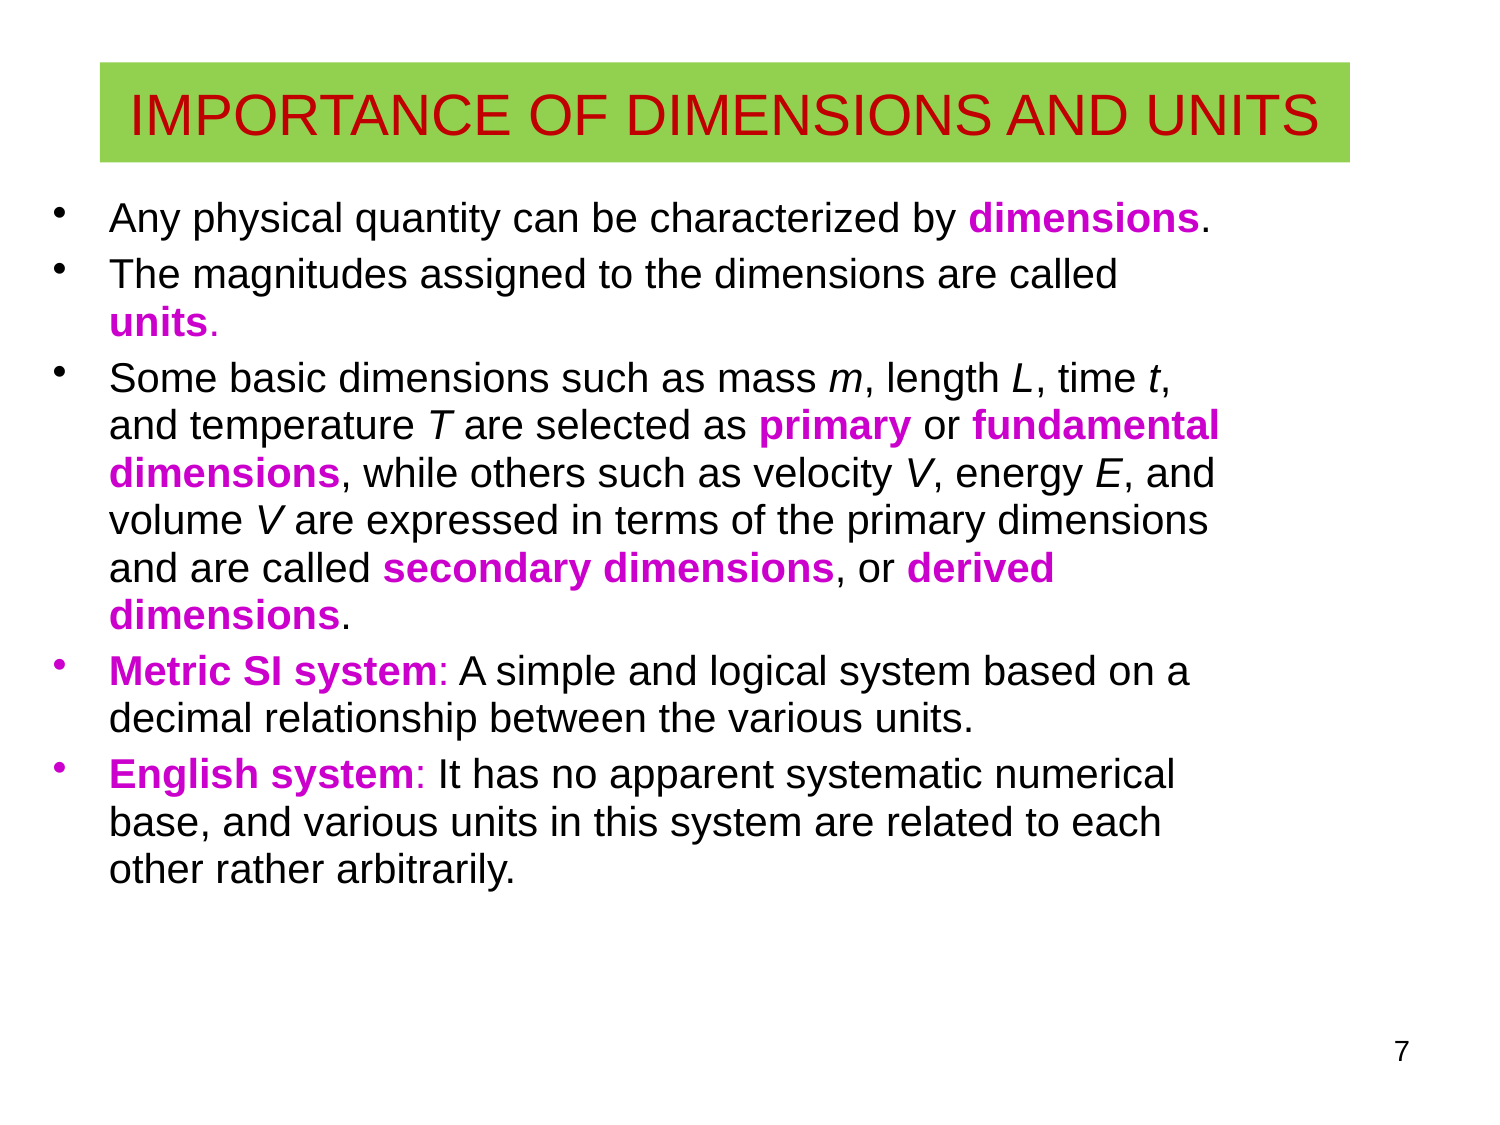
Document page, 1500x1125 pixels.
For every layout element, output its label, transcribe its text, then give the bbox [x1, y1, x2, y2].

title IMPORTANCE OF DIMENSIONS AND UNITS [99, 62, 1350, 163]
slide_number 7 [1074, 1024, 1426, 1103]
list Any physical quantity can be characterized by dimensions. The magnitudes assigned to the dimensions are called units. Some basic dimensions such as mass m, length L, time t, and temperature T are selected as primary or fundamental dimensions, while others such as velocity V, energy E, and volume V are expressed in terms of the primary dimensions and are called secondary dimensions, or derived dimensions. Metric SI system: A simple and logical system based on a decimal relationship between the various units. English system: It has no apparent systematic numerical base, and various units in this system are related to each other rather arbitrarily. [37, 187, 1238, 1075]
